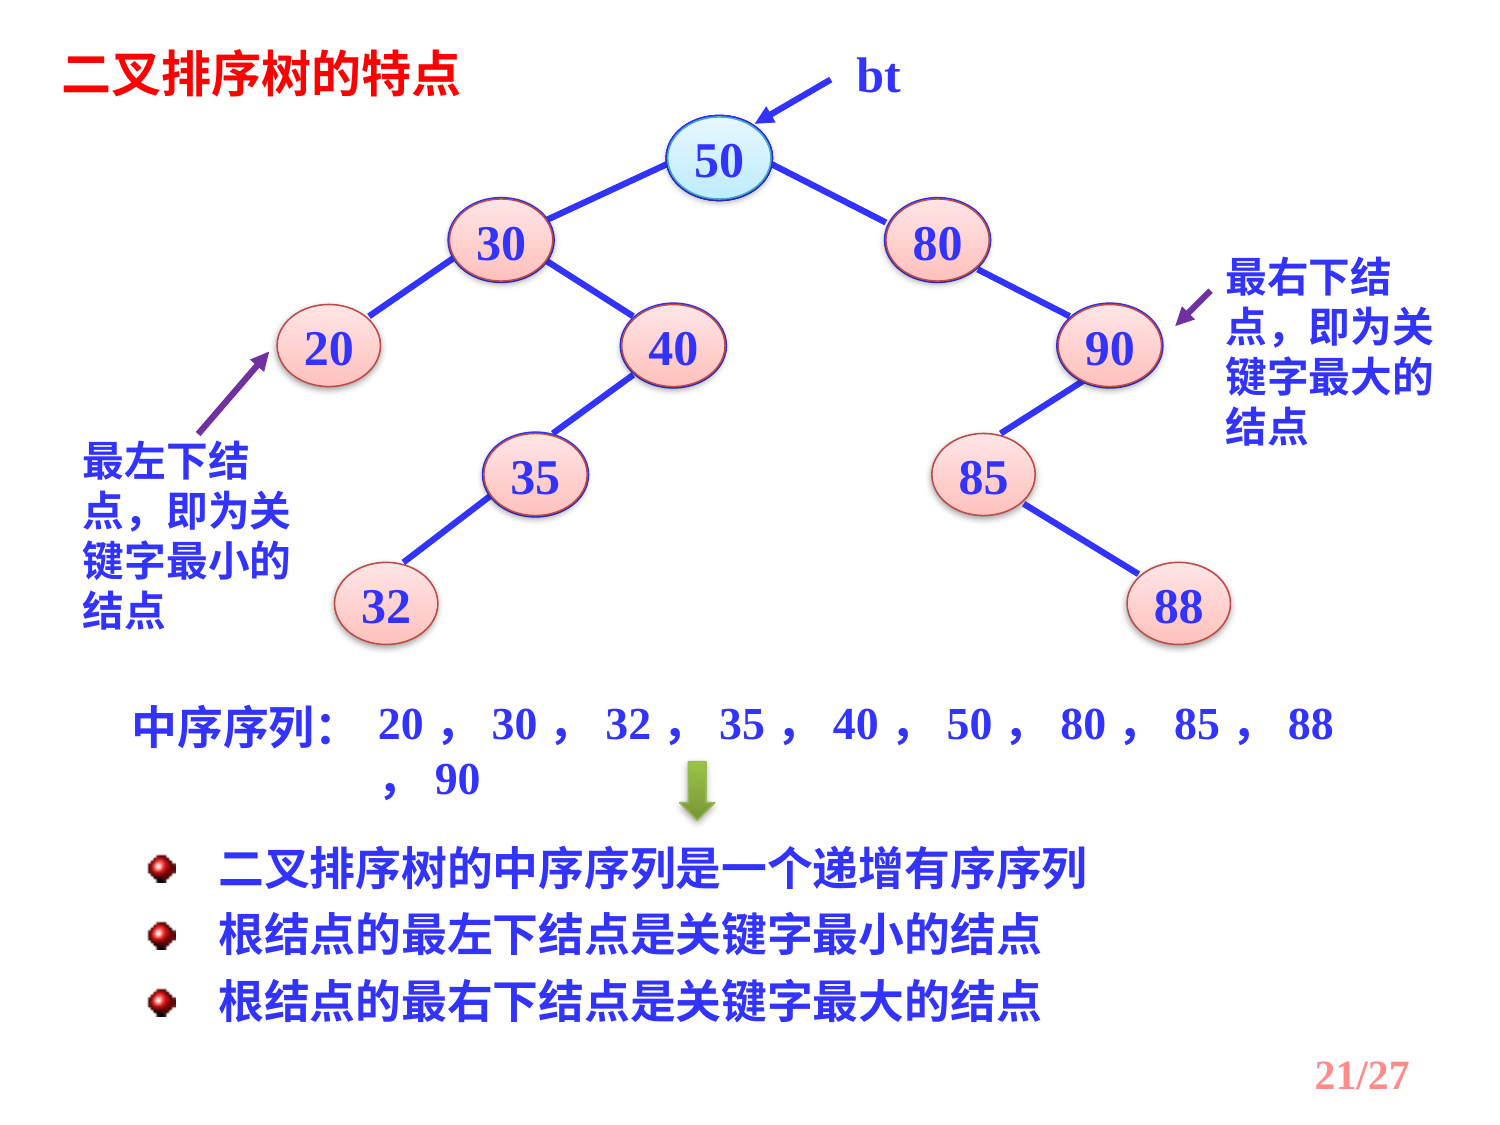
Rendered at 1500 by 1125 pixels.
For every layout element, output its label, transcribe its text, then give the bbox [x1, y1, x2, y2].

slide_number /27 [1074, 1042, 1425, 1103]
text_box 二叉排序树的特点 [46, 35, 274, 110]
text_box 中序序列： [117, 691, 363, 761]
text_box [678, 760, 716, 820]
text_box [1174, 243, 1459, 411]
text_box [276, 34, 1231, 645]
picture [143, 850, 176, 883]
text_box 二叉排序树的中序序列是一个递增有序序列 根结点的最左下结点是关键字最小的结点 根结点的最右下结点是关键字最大的结点 [128, 820, 1207, 1036]
picture [143, 984, 176, 1017]
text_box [67, 351, 317, 595]
text_box 20，30，32，35，40，50，80，85，88，90 [363, 685, 1372, 811]
picture [143, 917, 176, 950]
